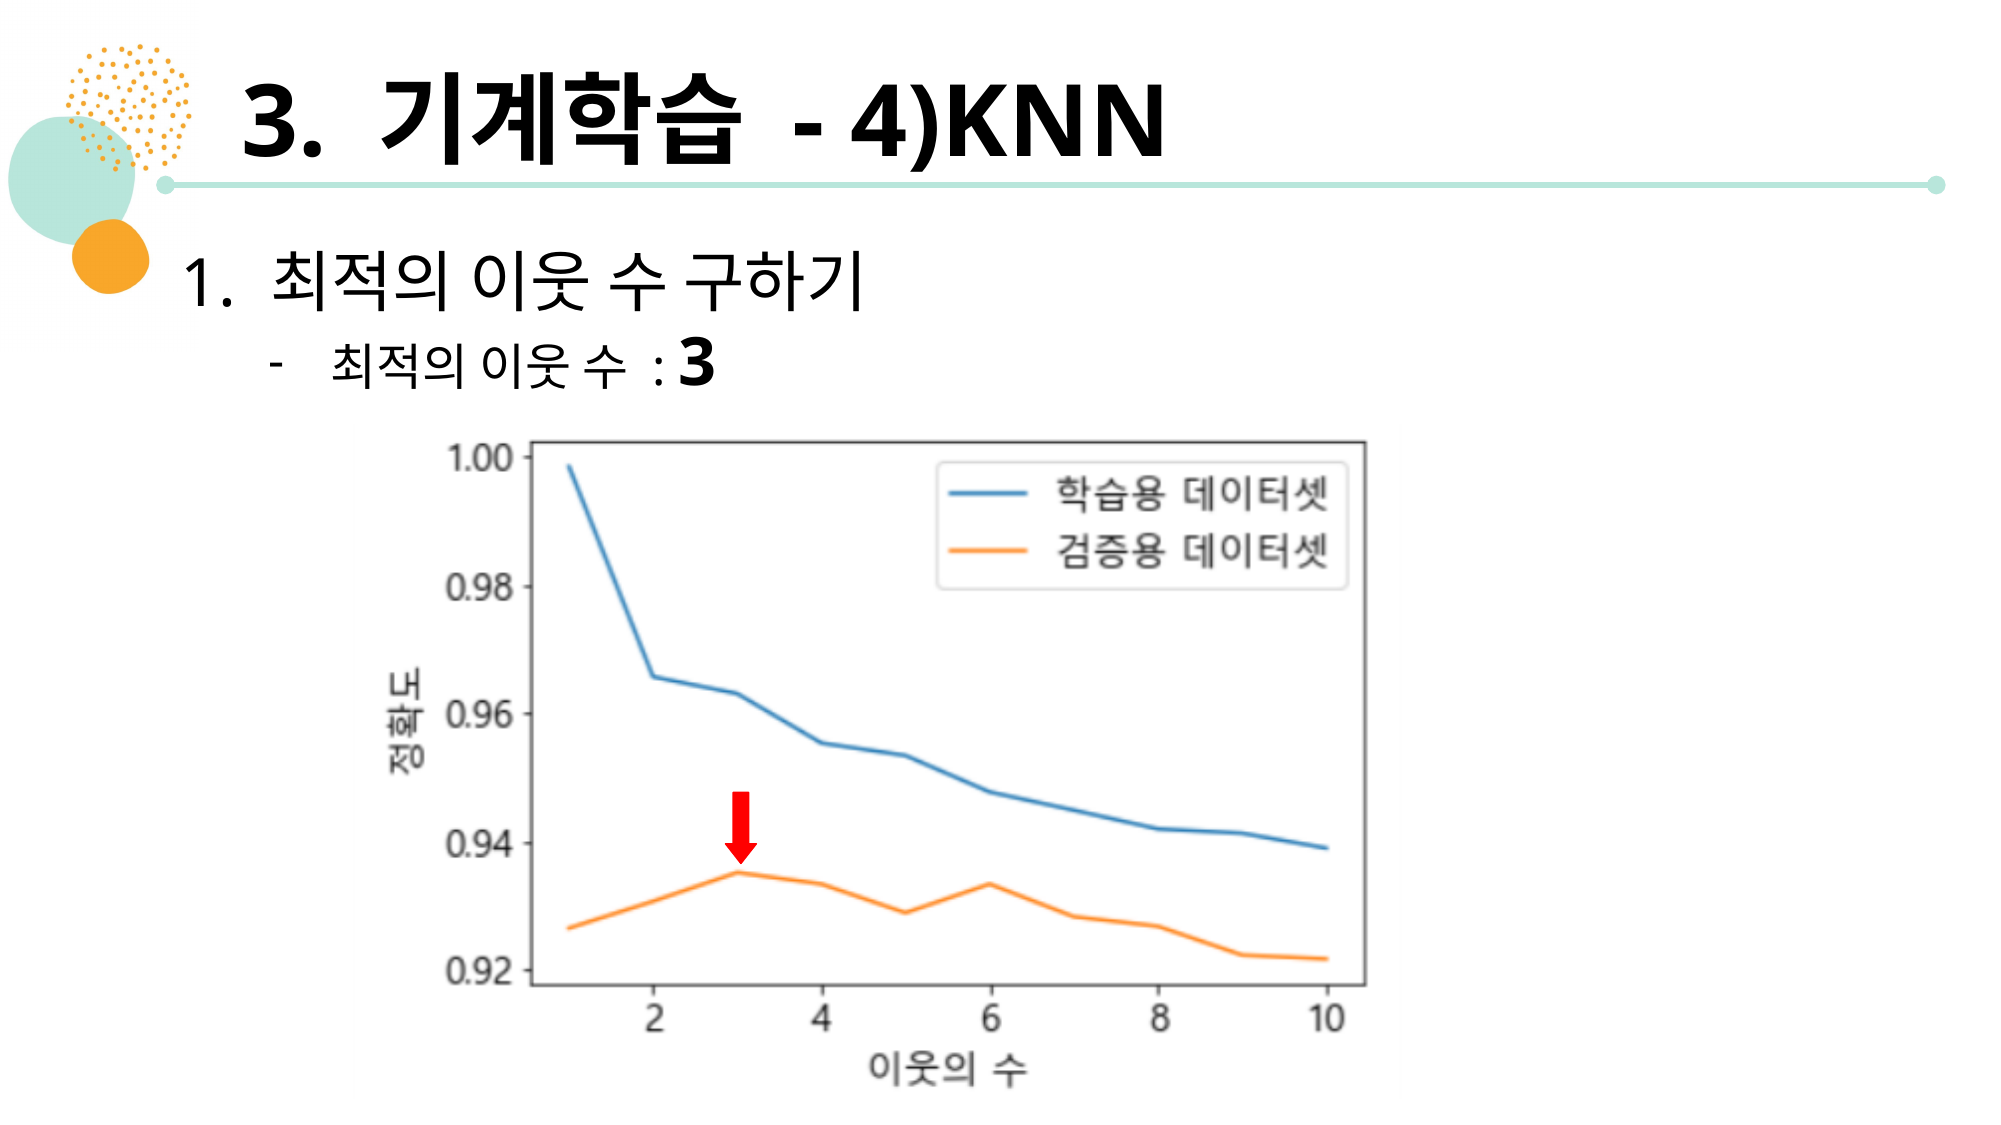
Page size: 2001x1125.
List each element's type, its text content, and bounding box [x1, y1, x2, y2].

picture [0, 0, 199, 352]
text_box 1. 최적의 이웃 수 구하기 최적의 이웃 수 : 3 [165, 231, 1859, 477]
picture [353, 424, 1402, 1099]
text_box 3. 기계학습 - 4)KNN [226, 48, 1863, 184]
